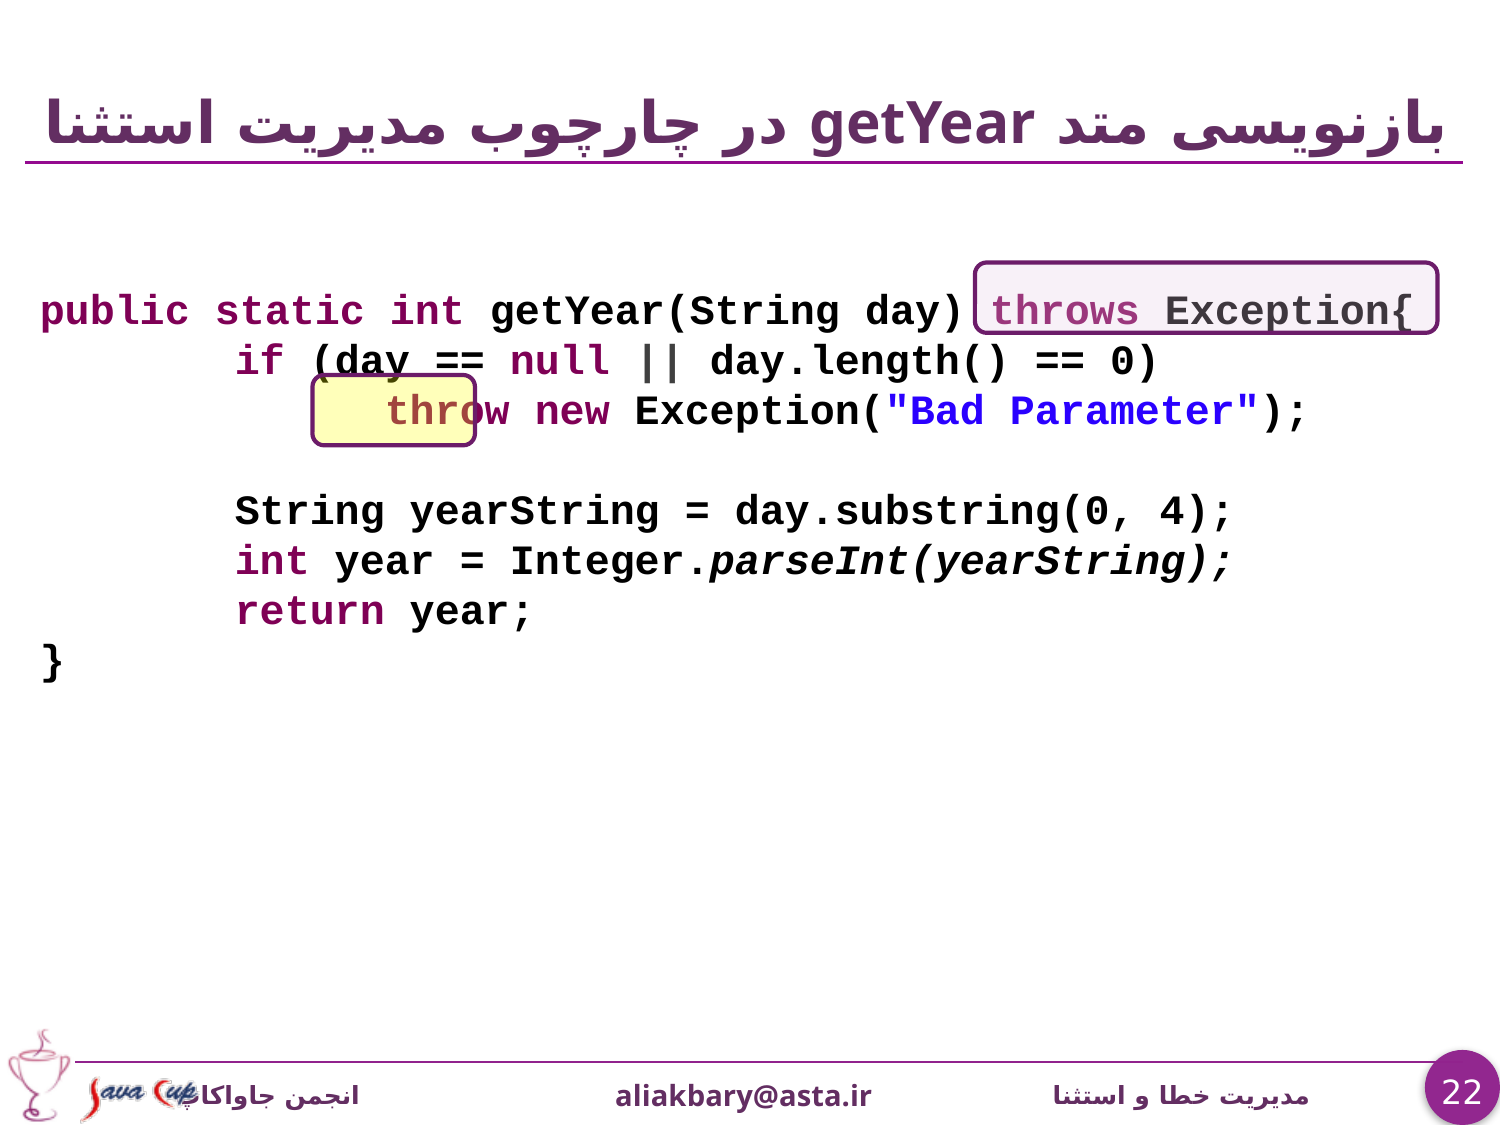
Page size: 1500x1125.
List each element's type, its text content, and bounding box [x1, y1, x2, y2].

list public static int getYear(String day) throws Exception{ if (day == null || day.length() == 0) throw new Exception("Bad Parameter"); String yearString = day.substring(0, 4); int year = Integer.parseInt(yearString); return year; } [24, 275, 1463, 688]
text_box [310, 372, 478, 448]
picture [6, 1028, 75, 1125]
text_box [972, 260, 1440, 335]
picture [79, 1076, 200, 1125]
title بازنویسی متد getYear در چارچوب مدیریت استثنا [24, 37, 1463, 163]
